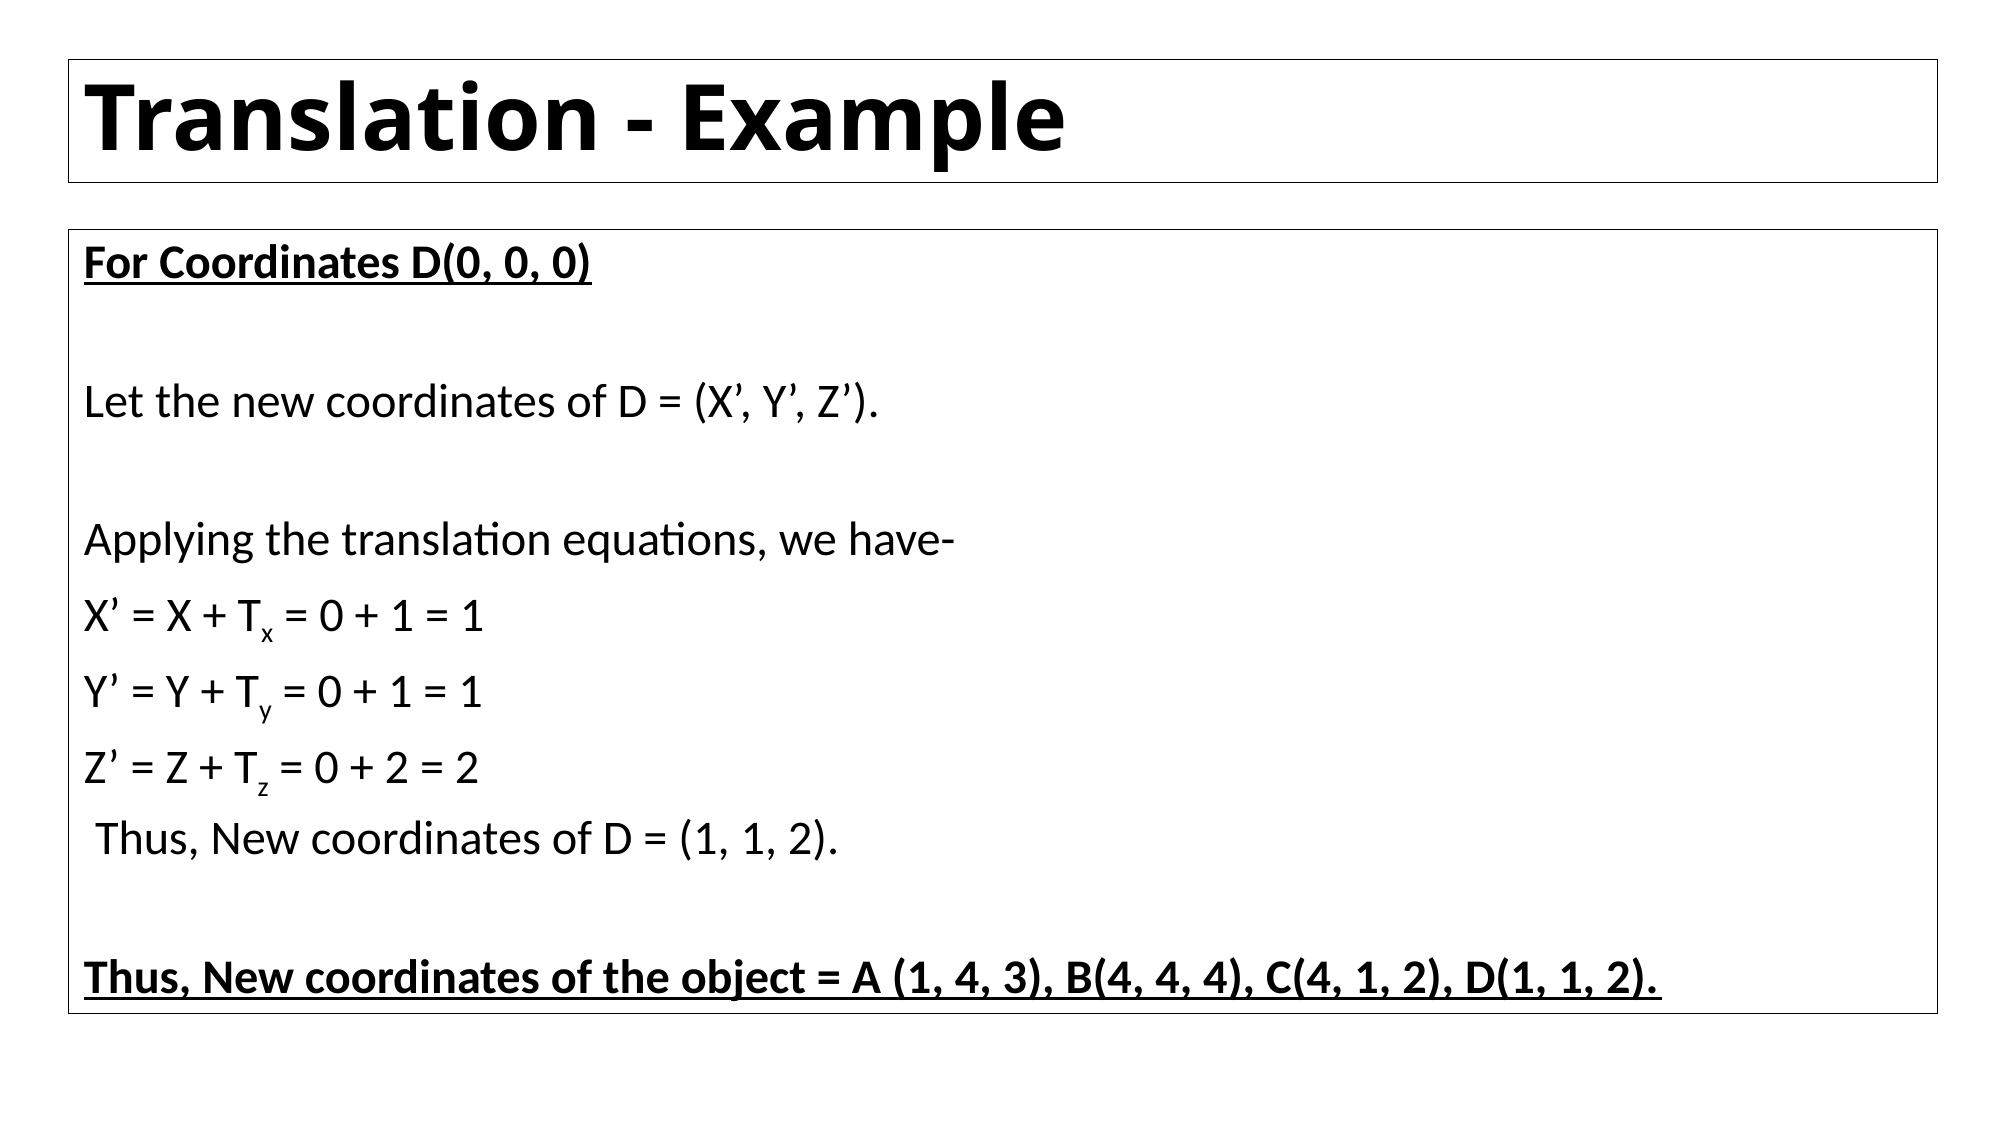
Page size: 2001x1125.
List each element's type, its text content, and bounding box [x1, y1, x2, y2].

title Translation - Example [68, 59, 1938, 183]
list For Coordinates D(0, 0, 0) Let the new coordinates of D = (X’, Y’, Z’). Applying the translation equations, we have- X’ = X + Tx = 0 + 1 = 1 Y’ = Y + Ty = 0 + 1 = 1 Z’ = Z + Tz = 0 + 2 = 2 Thus, New coordinates of D = (1, 1, 2). Thus, New coordinates of the object = A (1, 4, 3), B(4, 4, 4), C(4, 1, 2), D(1, 1, 2). [68, 229, 1938, 1014]
